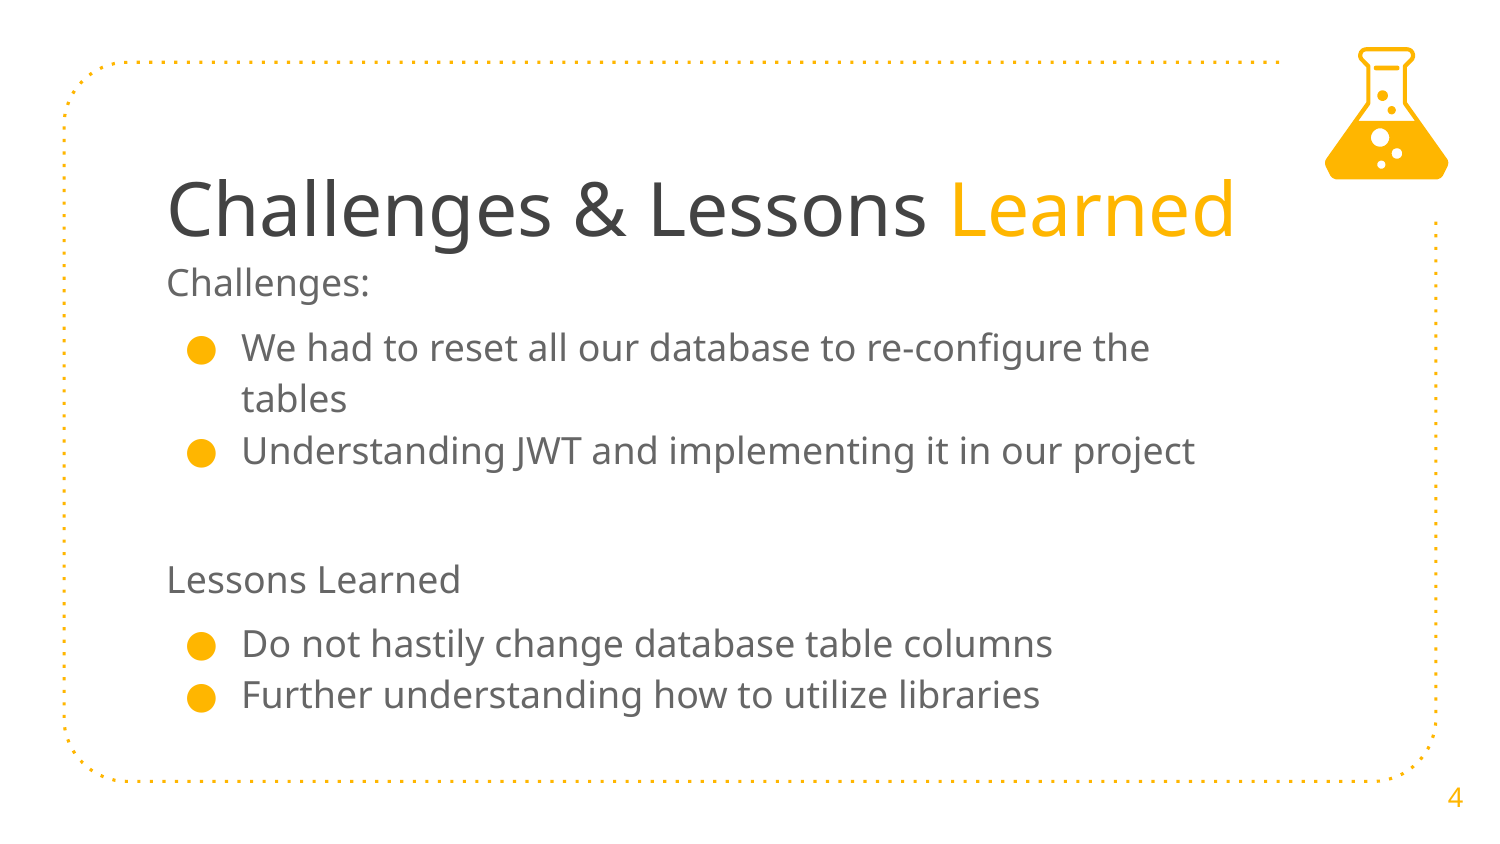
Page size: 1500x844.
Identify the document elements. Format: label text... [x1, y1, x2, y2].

title Challenges & Lessons Learned [151, 146, 1391, 287]
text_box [1324, 46, 1449, 180]
list Challenges: We had to reset all our database to re-configure the tables Understanding JWT and implementing it in our project Lessons Learned Do not hastily change database table columns Further understanding how to utilize libraries [151, 244, 1278, 789]
slide_number ‹#› [1411, 753, 1500, 844]
